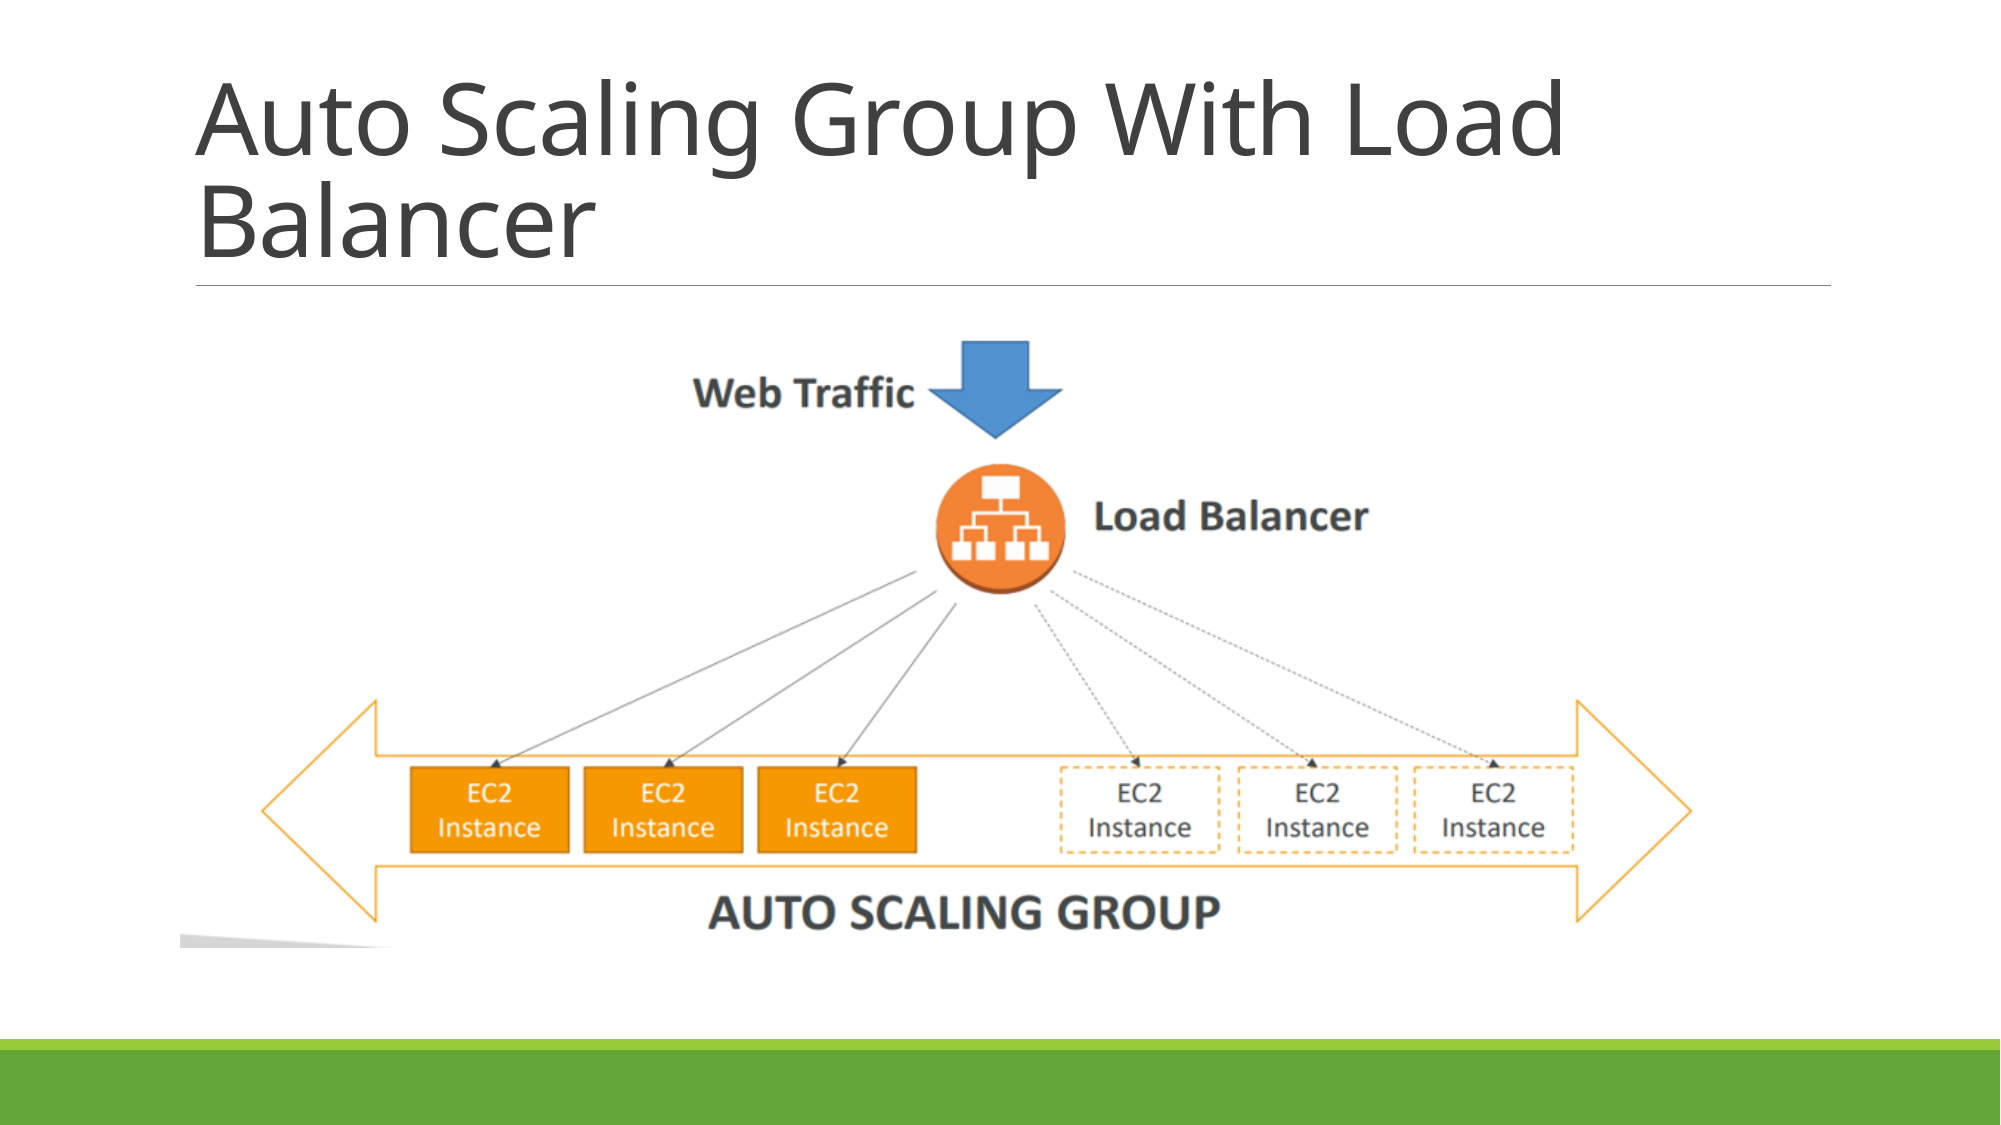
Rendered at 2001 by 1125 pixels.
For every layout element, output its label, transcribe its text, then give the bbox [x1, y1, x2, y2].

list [179, 320, 1745, 948]
title Auto Scaling Group With Load Balancer [180, 47, 1830, 285]
